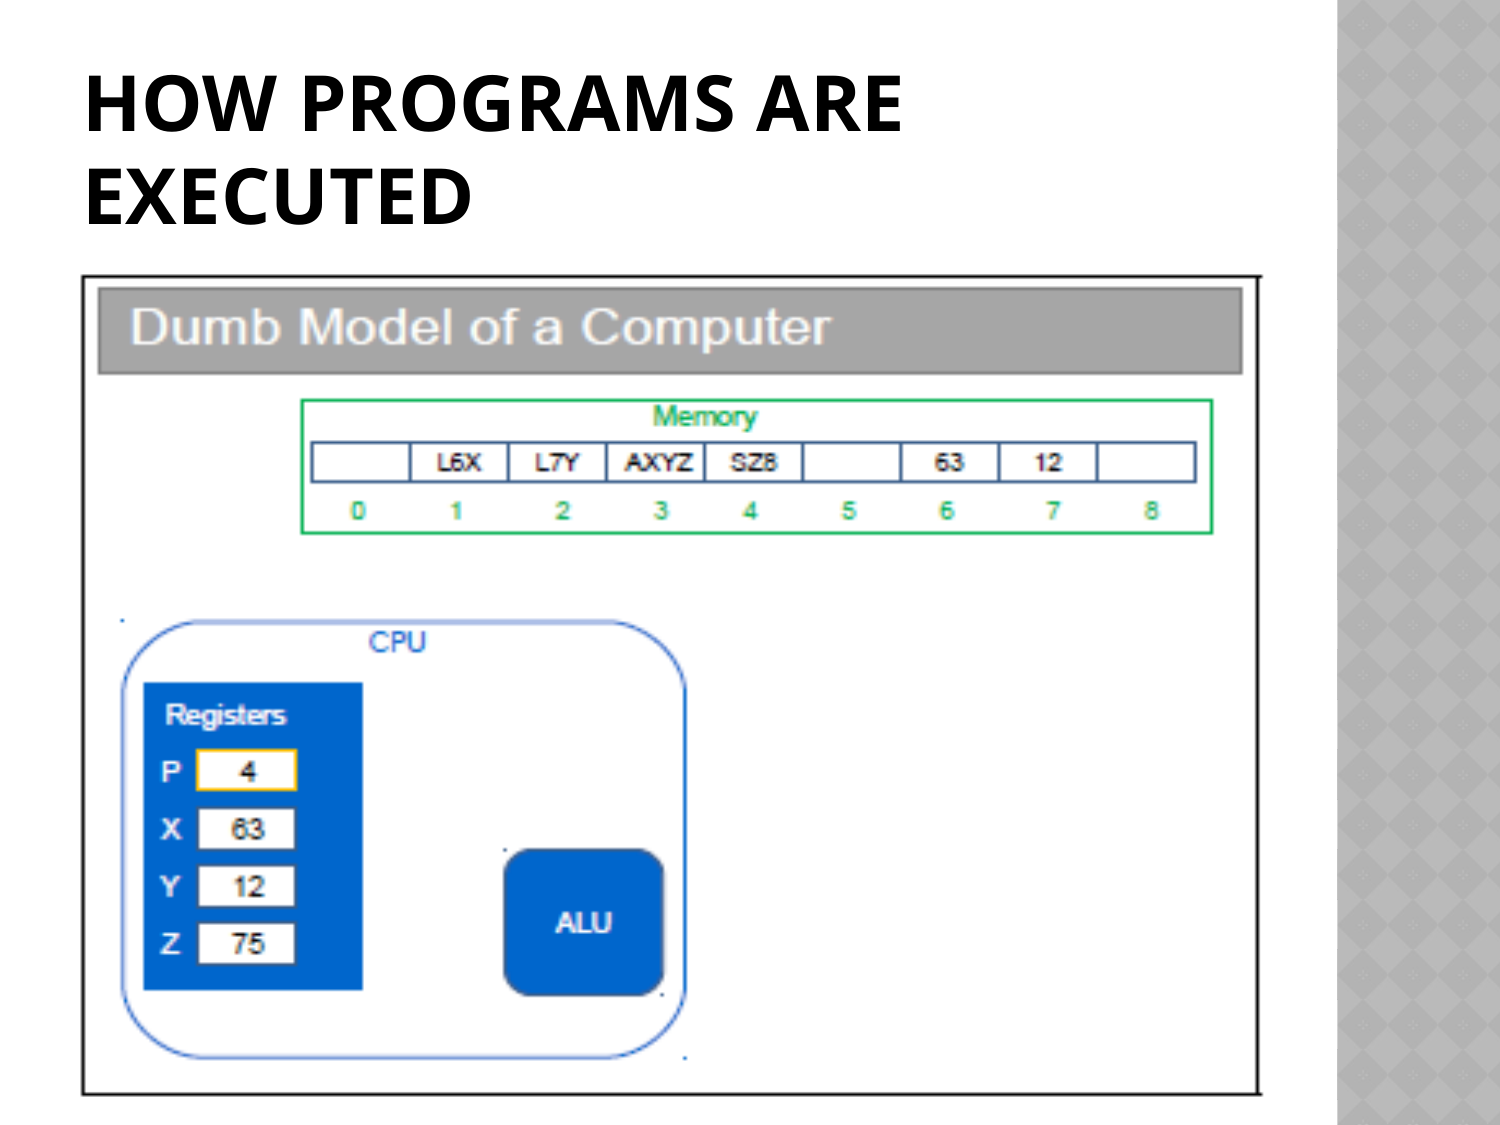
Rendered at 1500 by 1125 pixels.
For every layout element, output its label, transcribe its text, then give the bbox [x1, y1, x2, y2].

picture [76, 266, 1271, 1107]
title How programs are executed [75, 52, 1263, 240]
